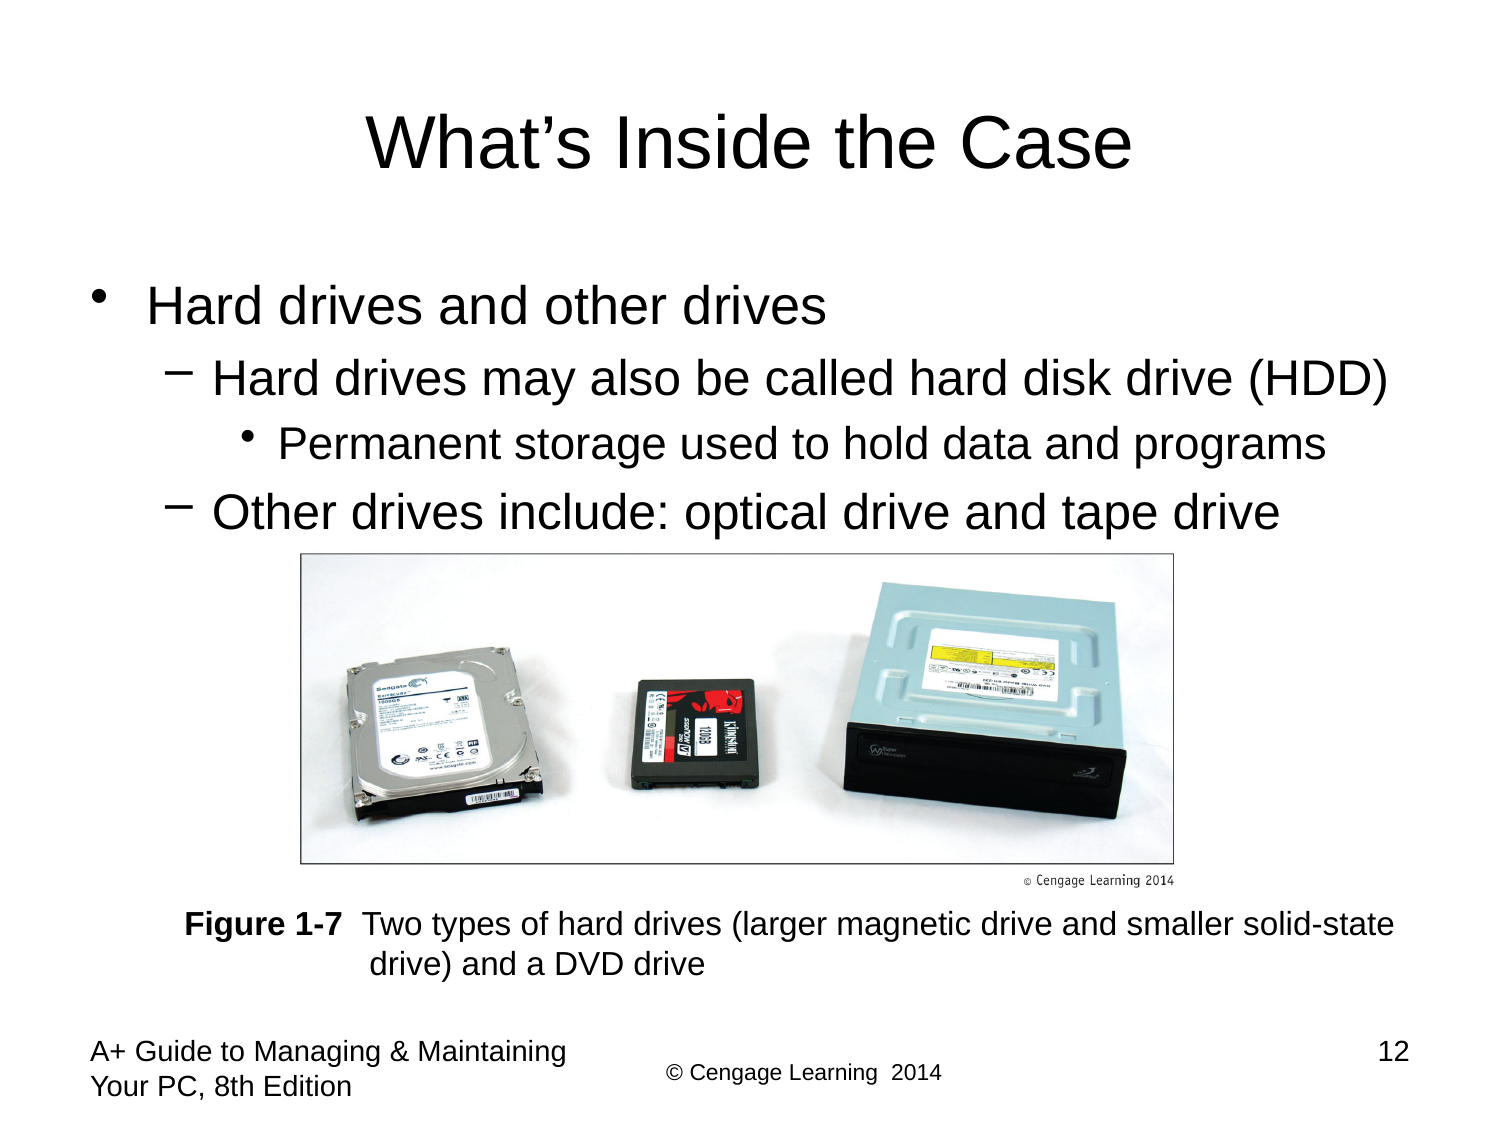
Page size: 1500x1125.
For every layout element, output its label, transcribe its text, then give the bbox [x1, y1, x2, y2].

footer A+ Guide to Managing & Maintaining Your PC, 8th Edition [74, 1024, 588, 1103]
title What’s Inside the Case [75, 45, 1425, 233]
text_box Figure 1-7 Two types of hard drives (larger magnetic drive and smaller solid-state drive) and a DVD drive [169, 894, 1412, 989]
picture [299, 549, 1174, 888]
list Hard drives and other drives Hard drives may also be called hard disk drive (HDD) Permanent storage used to hold data and programs Other drives include: optical drive and tape drive [75, 262, 1425, 1005]
slide_number 12 [1074, 1024, 1426, 1103]
